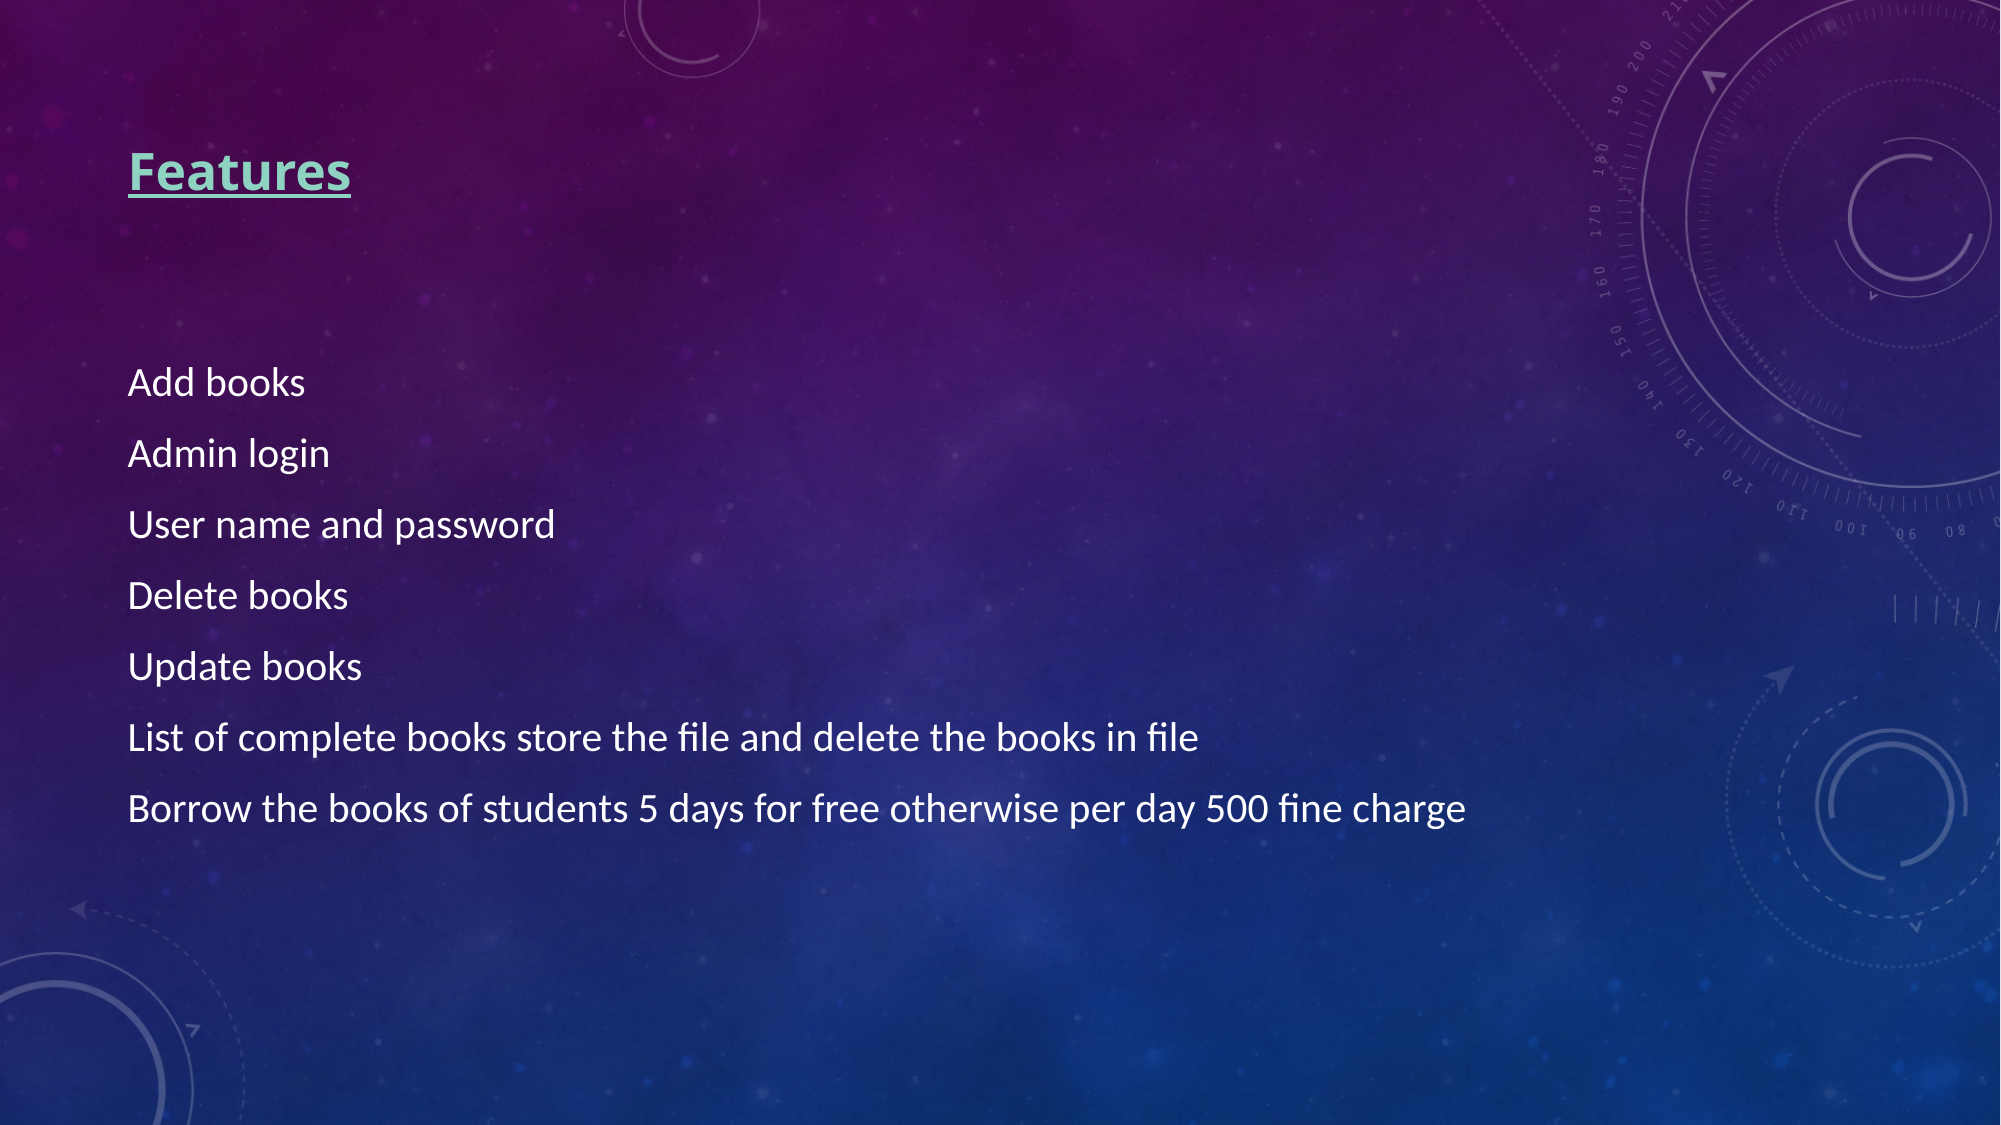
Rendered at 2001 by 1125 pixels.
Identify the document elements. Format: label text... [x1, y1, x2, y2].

title Features [112, 99, 1775, 239]
list Add books Admin login User name and password Delete books Update books List of complete books store the file and delete the books in file Borrow the books of students 5 days for free otherwise per day 500 fine charge [112, 306, 1775, 950]
picture [0, 0, 2001, 1125]
